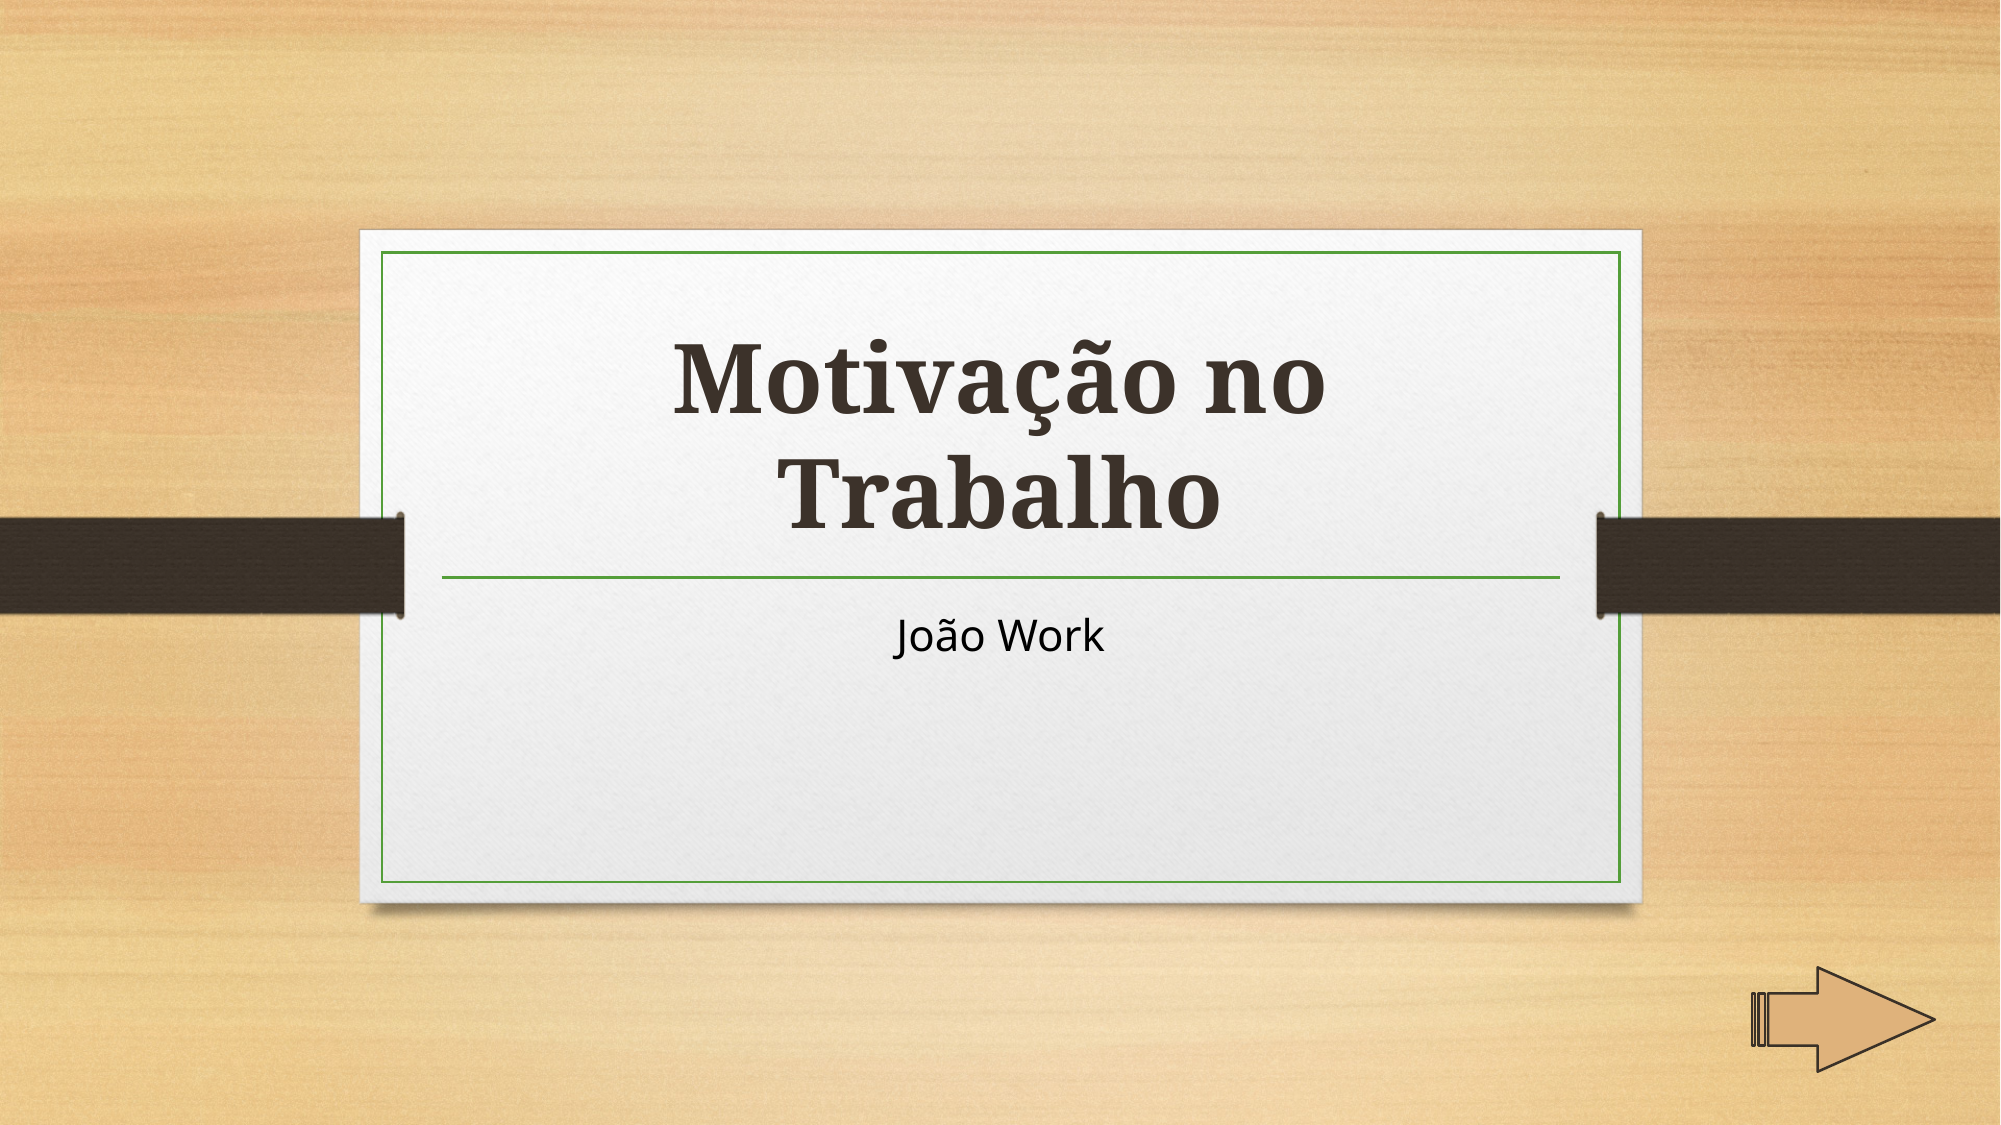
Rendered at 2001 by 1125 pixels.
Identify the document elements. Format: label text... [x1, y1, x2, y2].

title Motivação no Trabalho [441, 306, 1560, 556]
text_box [1757, 966, 1937, 1073]
picture [0, 0, 2001, 1125]
subtitle João Work [441, 600, 1560, 817]
text_box [1751, 992, 1756, 1047]
